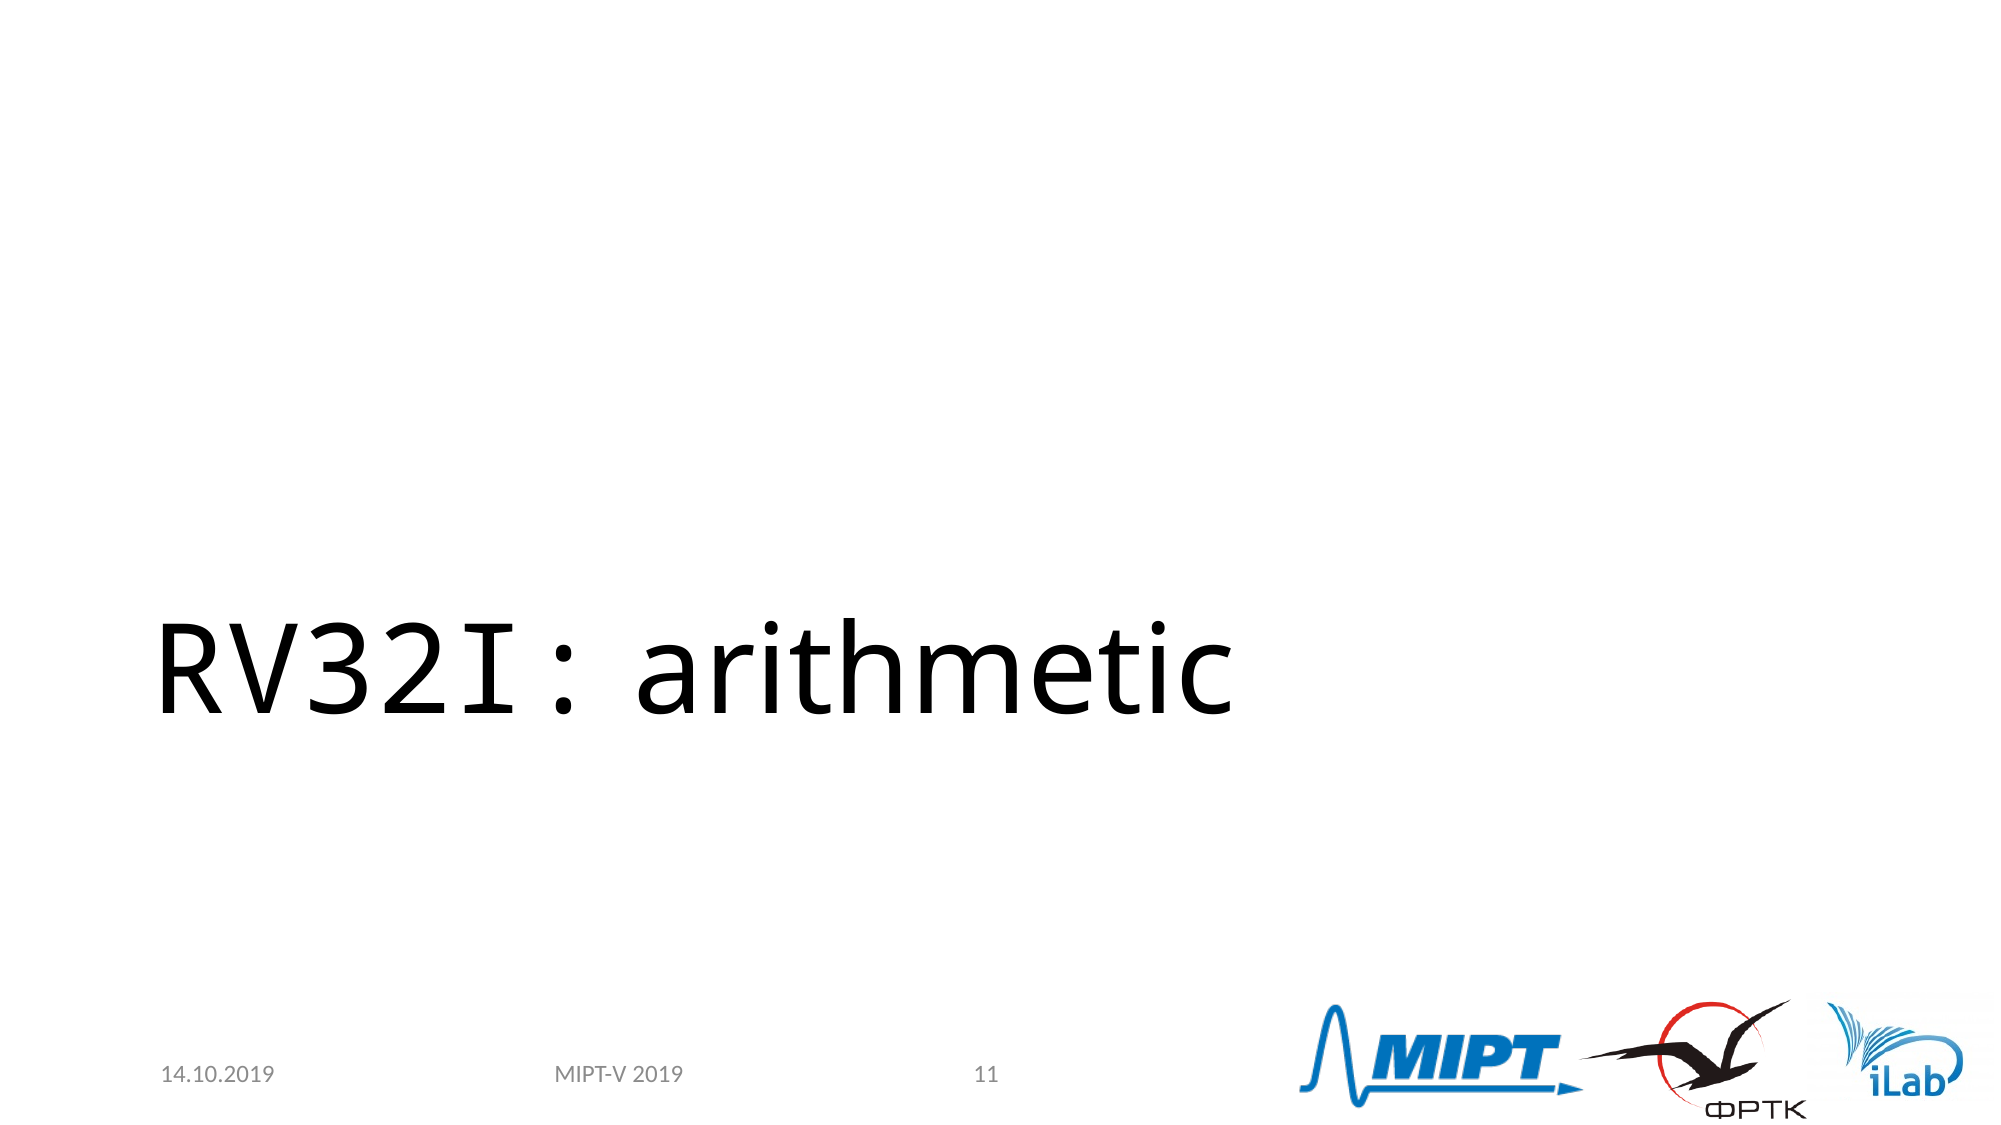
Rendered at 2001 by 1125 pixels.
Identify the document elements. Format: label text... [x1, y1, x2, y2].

picture [1219, 987, 1994, 1119]
footer MIPT-V 2019 [500, 1042, 738, 1103]
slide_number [137, 1042, 298, 1103]
title RV32I: arithmetic [136, 280, 1862, 749]
